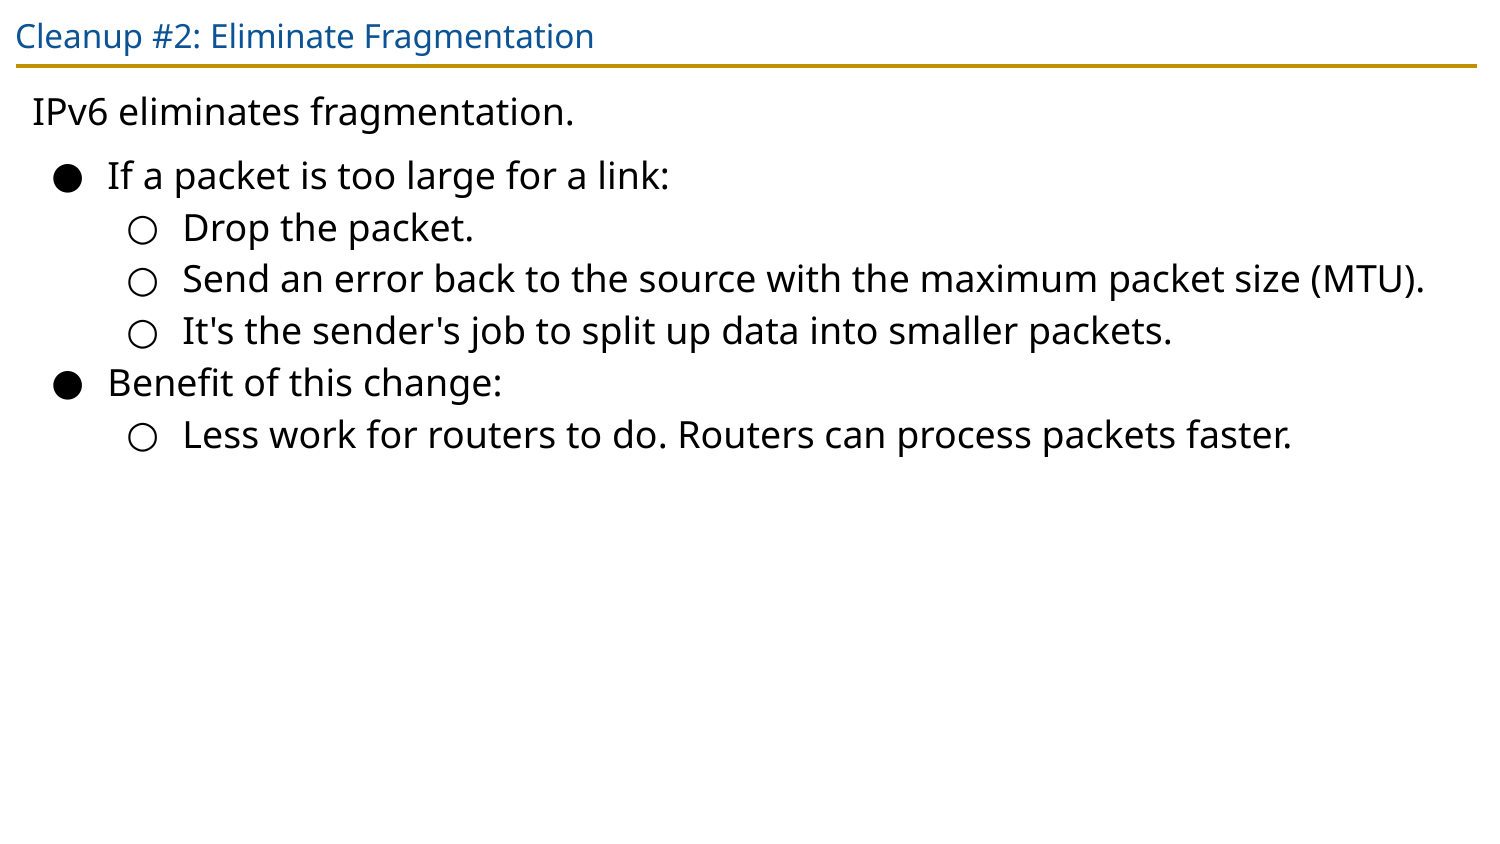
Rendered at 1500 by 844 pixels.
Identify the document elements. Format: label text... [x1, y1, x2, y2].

list IPv6 eliminates fragmentation. If a packet is too large for a link: Drop the packet. Send an error back to the source with the maximum packet size (MTU). It's the sender's job to split up data into smaller packets. Benefit of this change: Less work for routers to do. Routers can process packets faster. [17, 65, 1480, 810]
title Cleanup #2: Eliminate Fragmentation [0, 0, 1398, 65]
